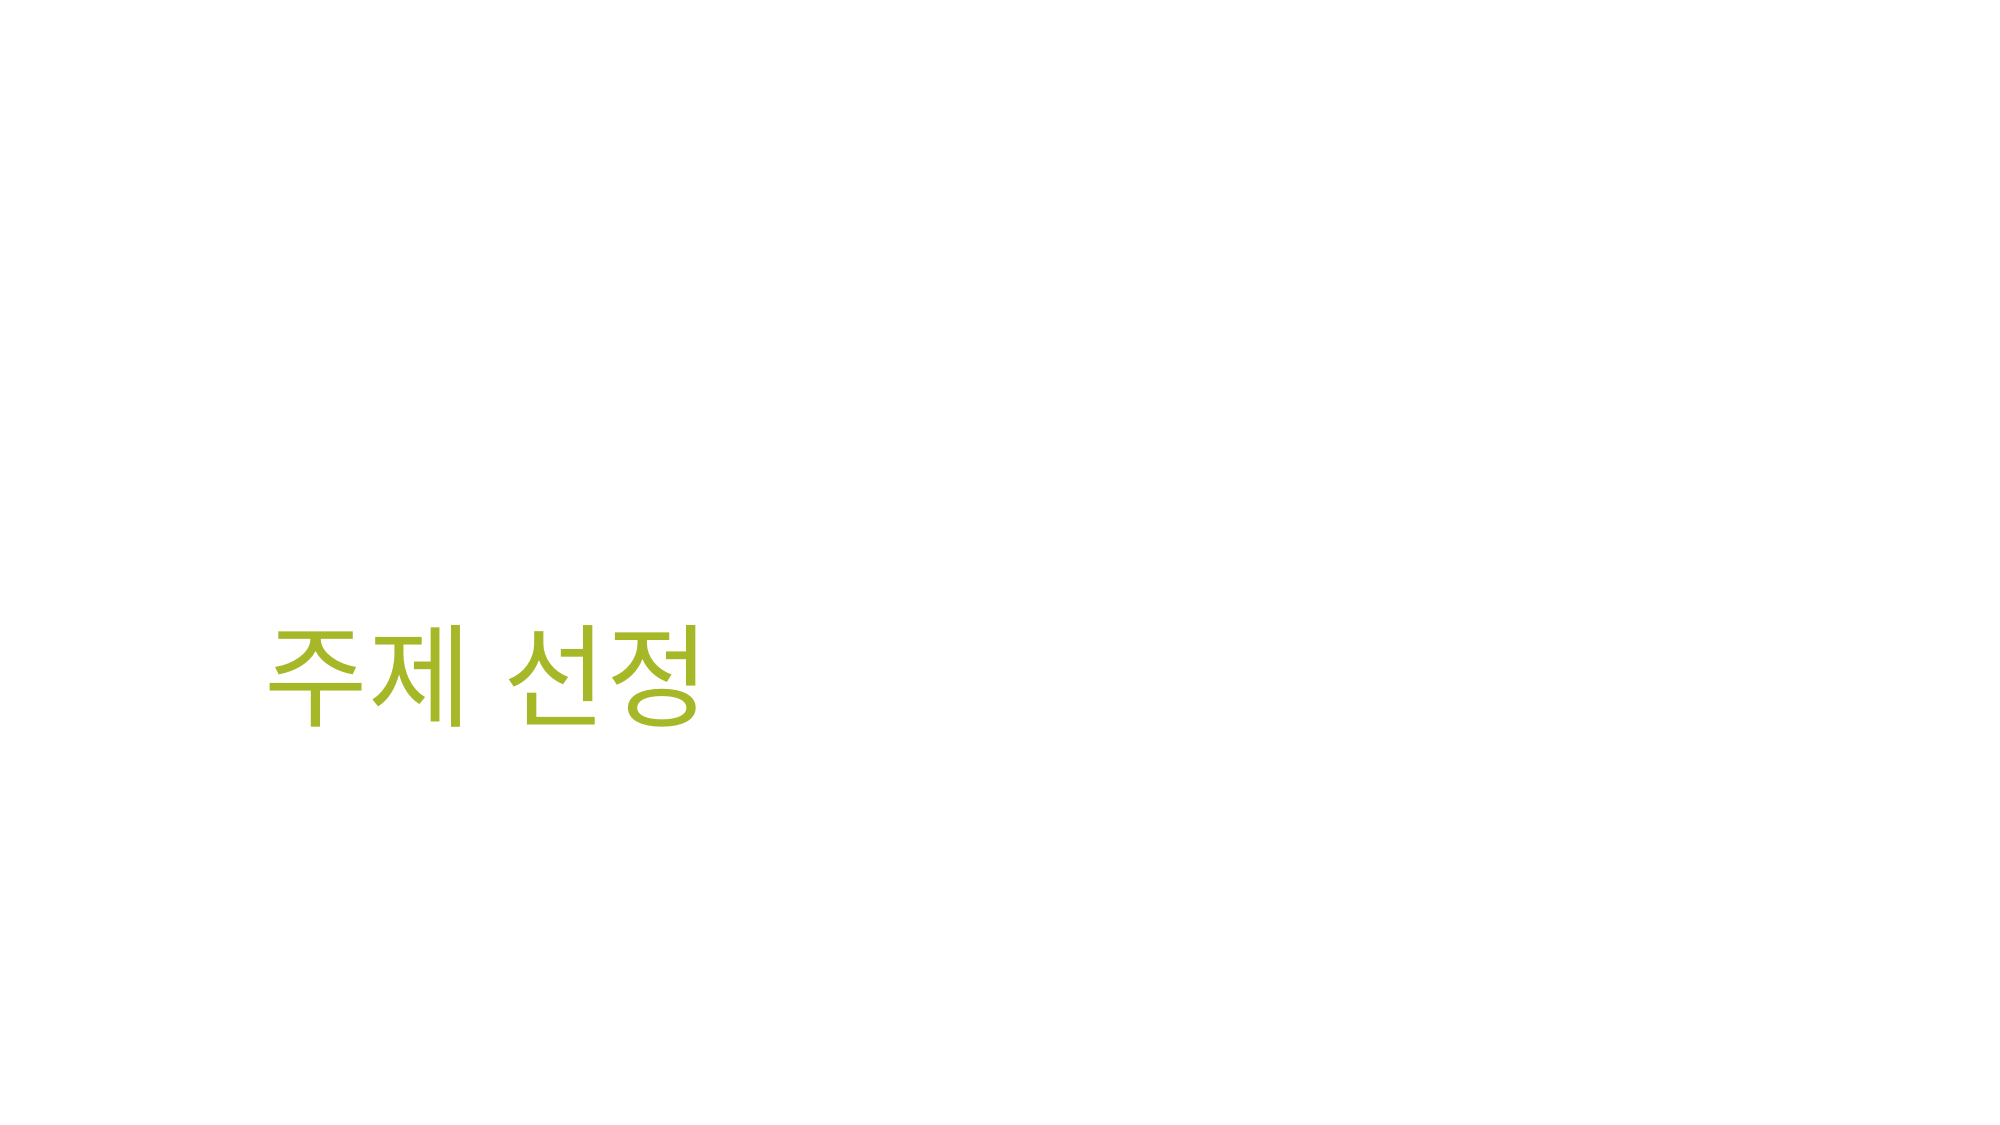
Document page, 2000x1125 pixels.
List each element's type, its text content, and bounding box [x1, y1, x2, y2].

title 주제 선정 [249, 312, 1750, 750]
